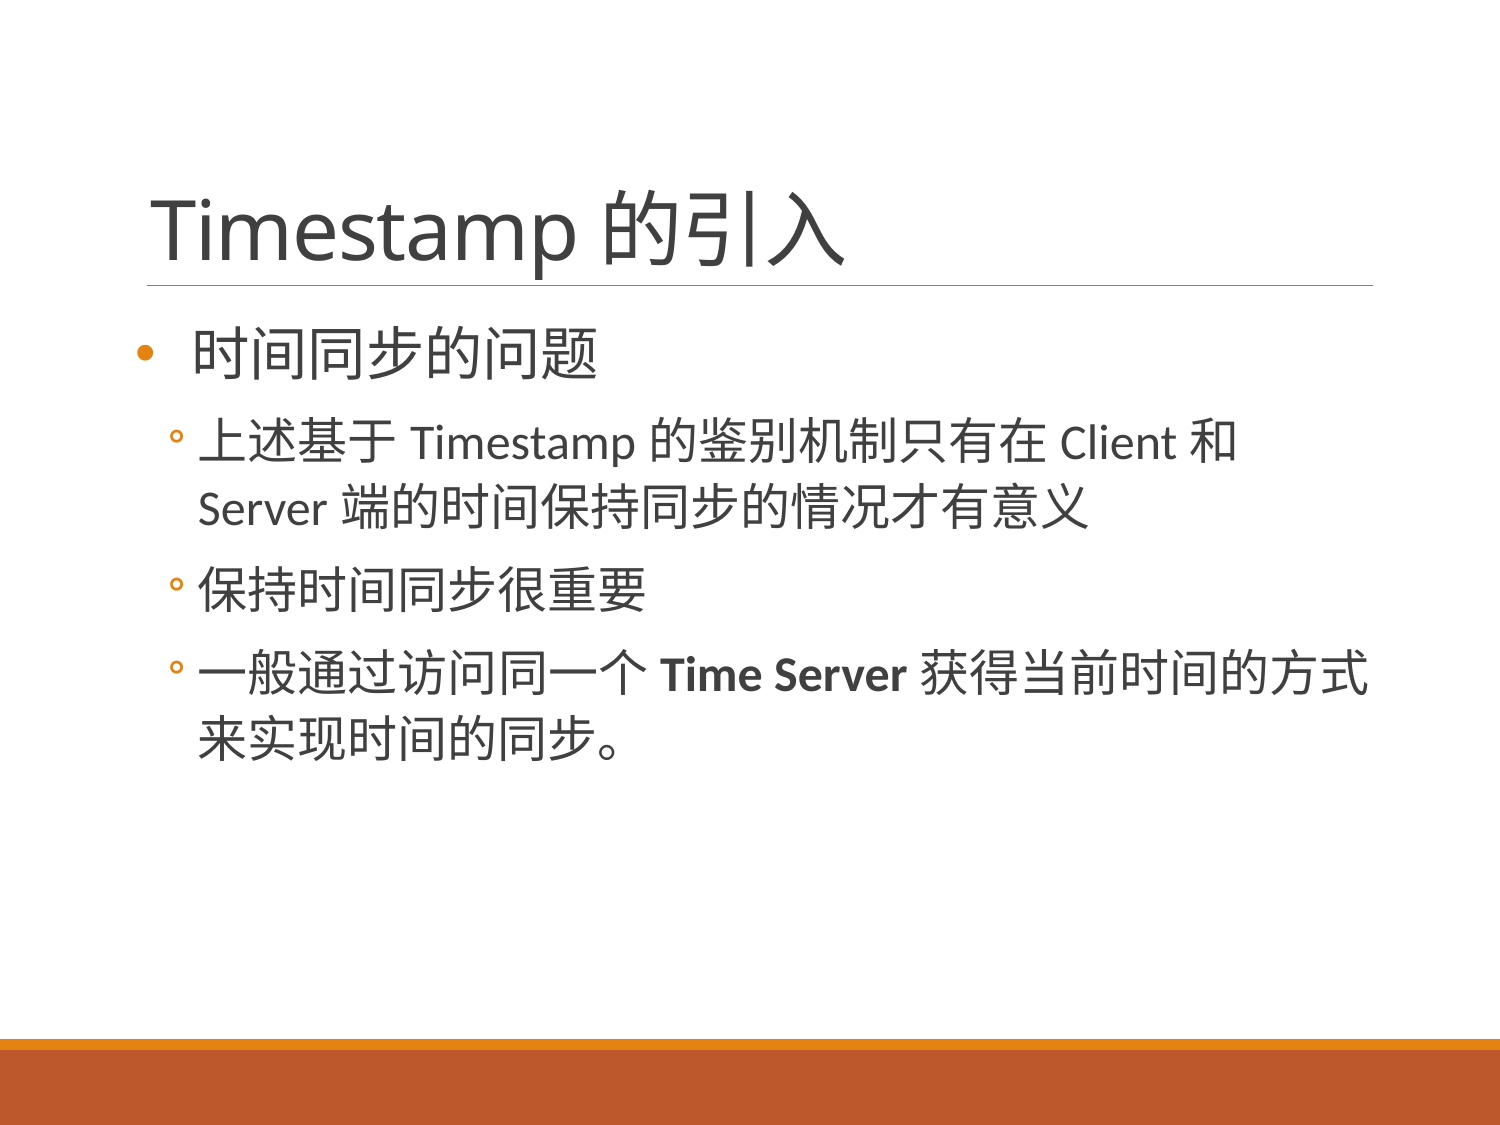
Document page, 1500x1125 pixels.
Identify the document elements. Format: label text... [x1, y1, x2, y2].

title Timestamp的引入 [135, 47, 1373, 285]
list 时间同步的问题 上述基于Timestamp的鉴别机制只有在Client和Server端的时间保持同步的情况才有意义 保持时间同步很重要 一般通过访问同一个Time Server获得当前时间的方式来实现时间的同步。 [135, 302, 1373, 963]
